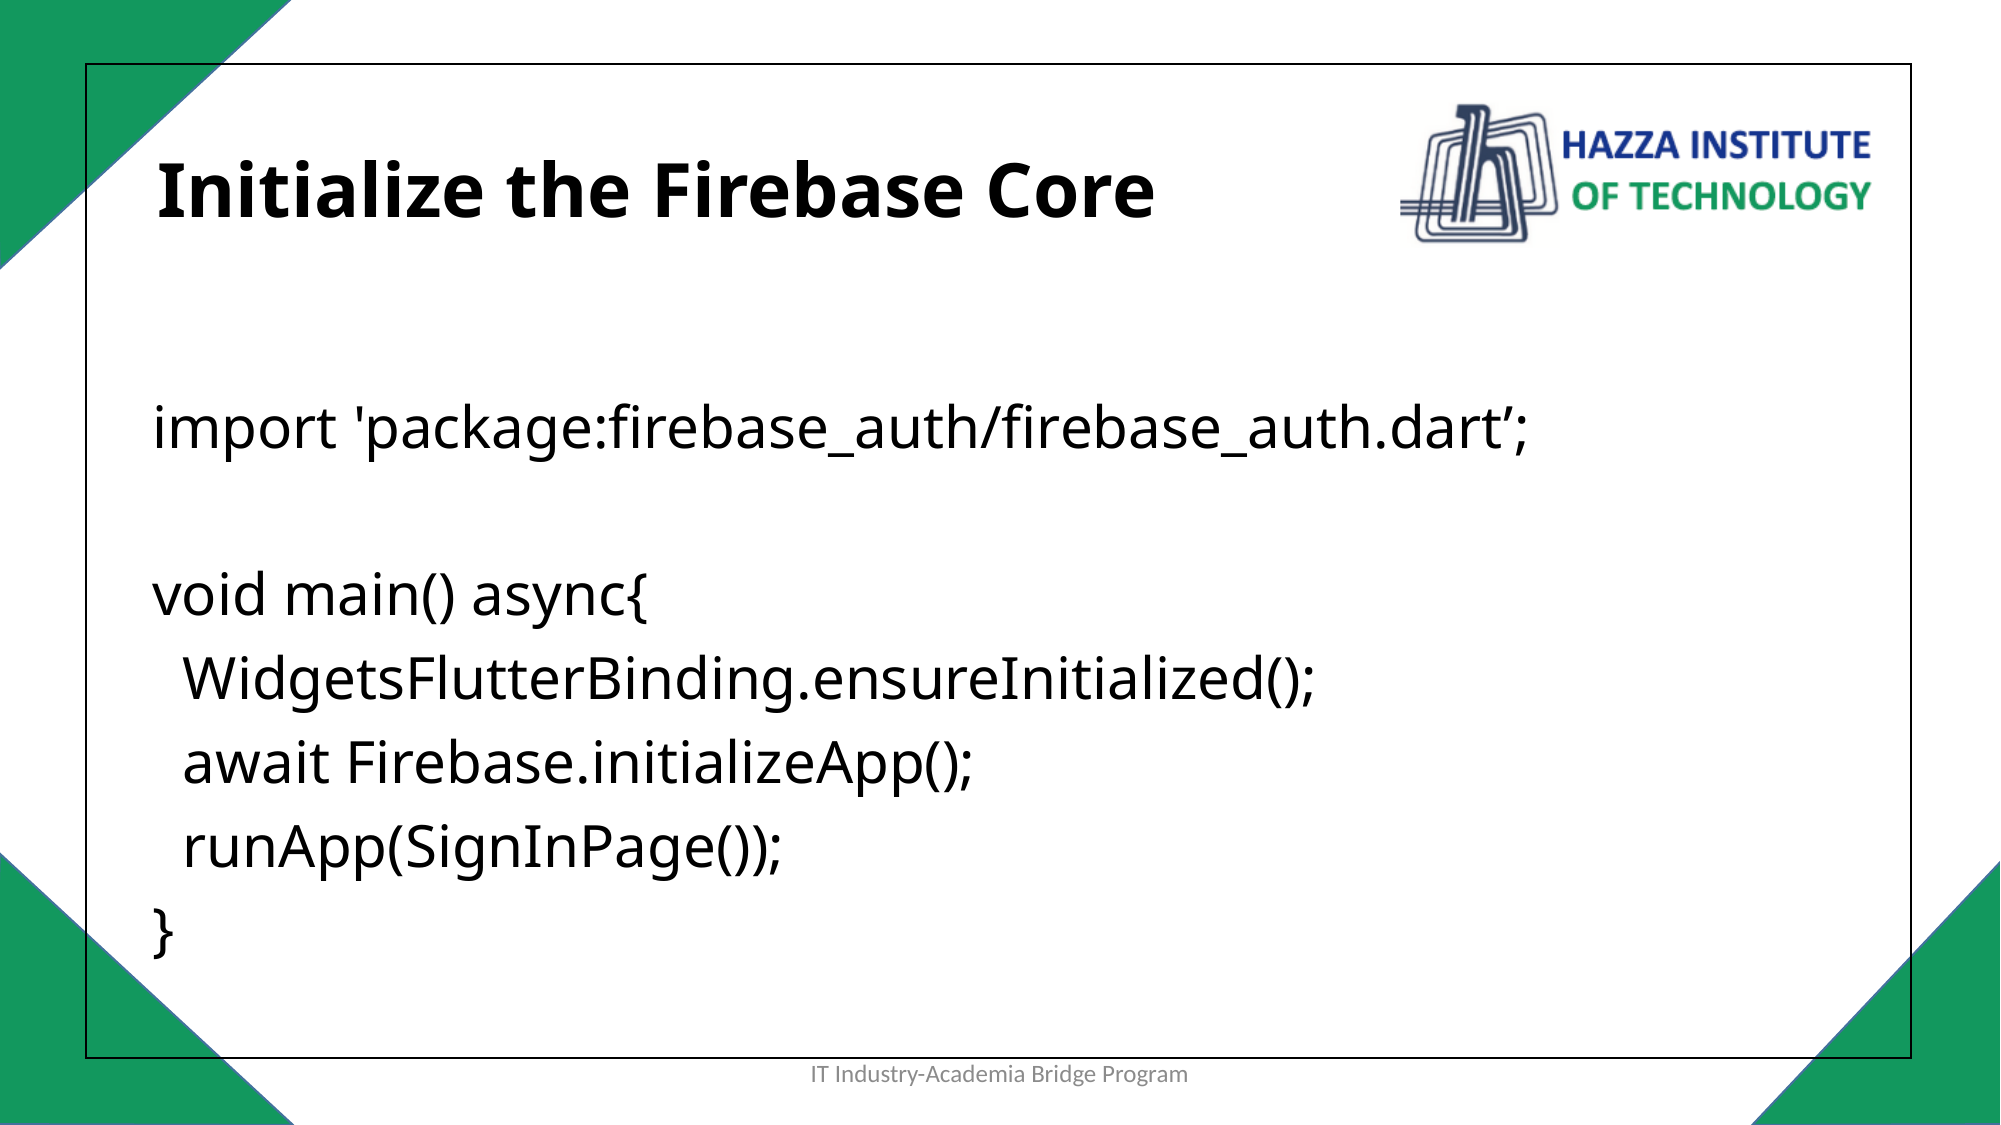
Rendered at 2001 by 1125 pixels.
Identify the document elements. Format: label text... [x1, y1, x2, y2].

text_box [0, 0, 292, 270]
footer IT Industry-Academia Bridge Program [662, 1042, 1338, 1103]
picture [1392, 100, 1889, 248]
title Initialize the Firebase Core [142, 84, 1868, 302]
text_box [1750, 860, 2000, 1125]
text_box [85, 63, 1912, 1059]
text_box [0, 852, 295, 1125]
list import 'package:firebase_auth/firebase_auth.dart’; void main() async{ WidgetsFlutterBinding.ensureInitialized(); await Firebase.initializeApp(); runApp(SignInPage()); } [137, 299, 1863, 1014]
